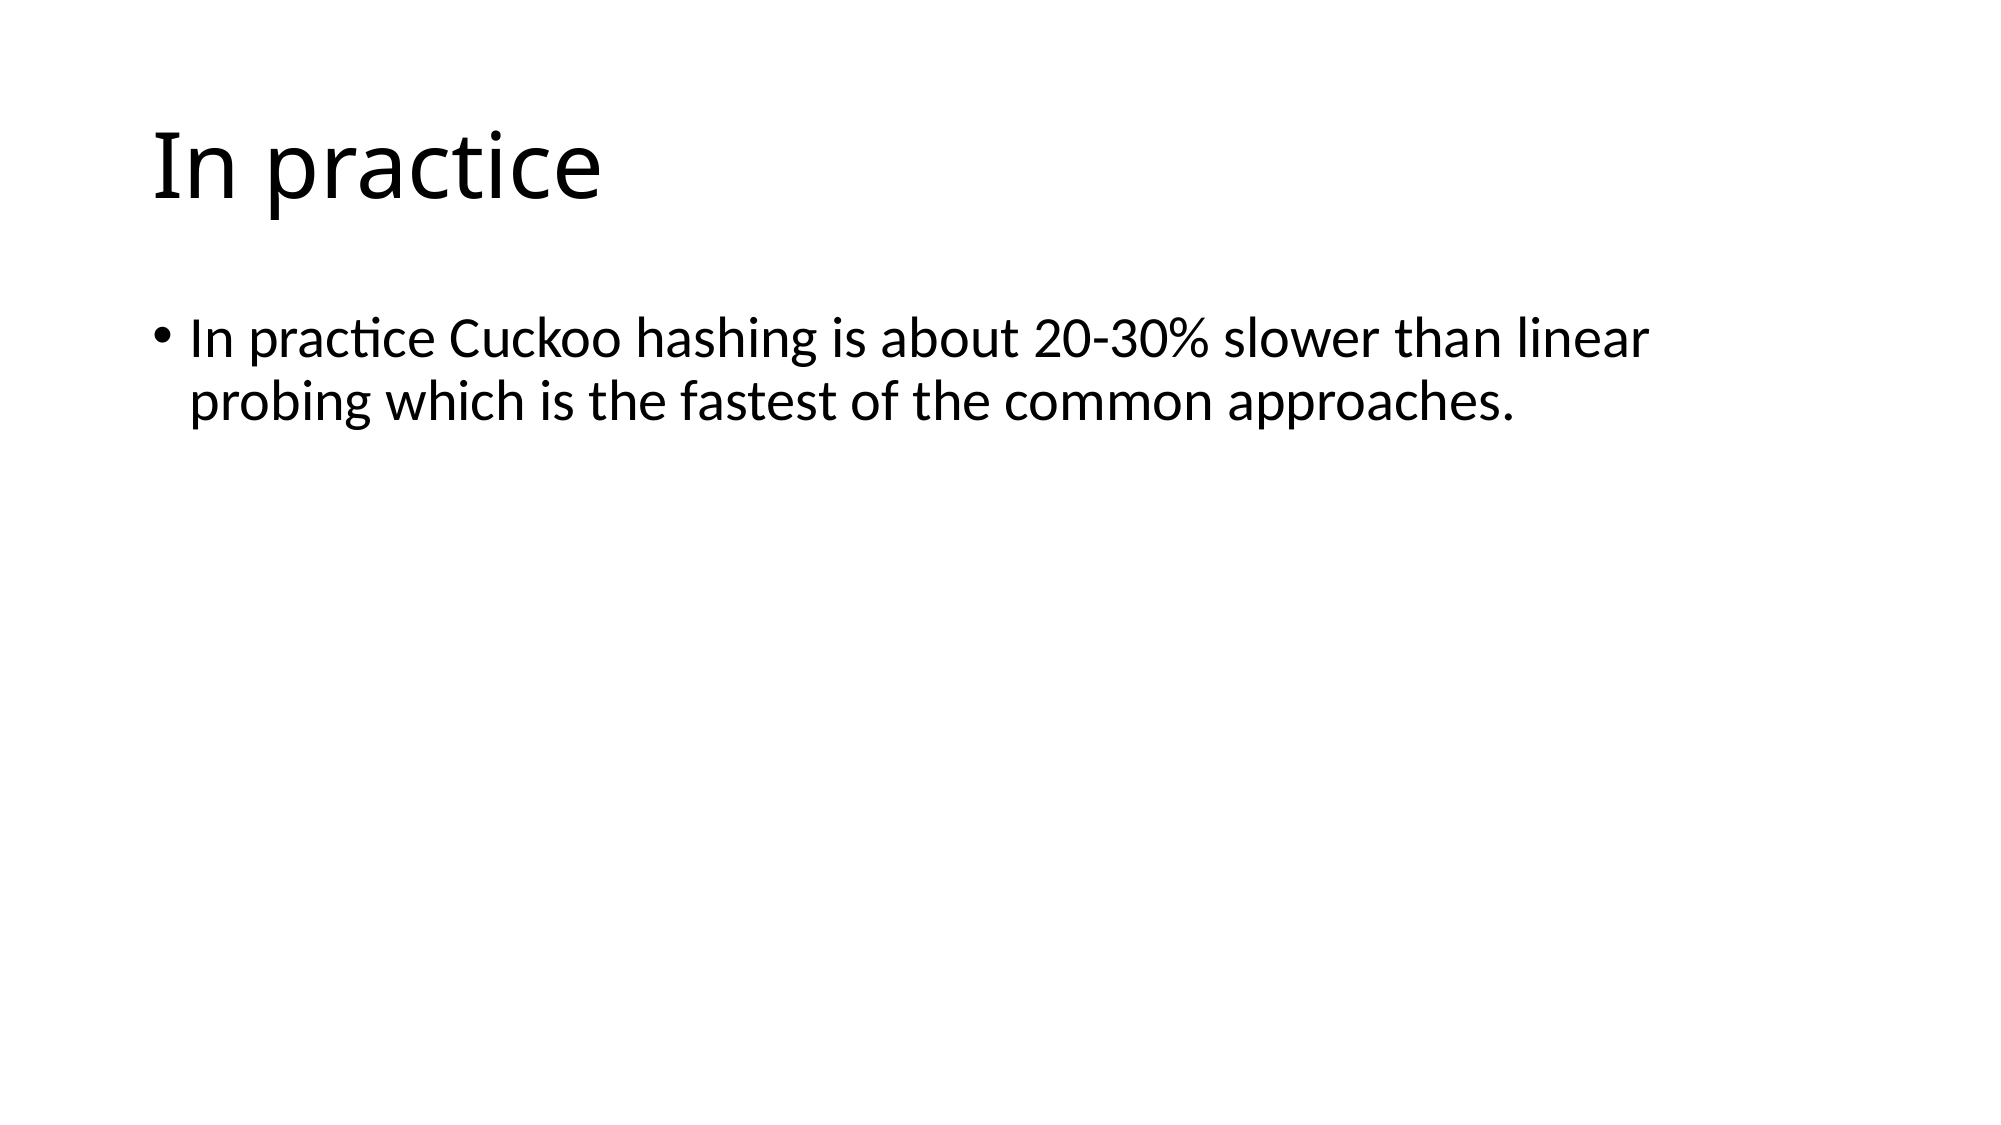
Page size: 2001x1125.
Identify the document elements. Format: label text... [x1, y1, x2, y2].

list In practice Cuckoo hashing is about 20-30% slower than linear probing which is the fastest of the common approaches. [137, 299, 1863, 1014]
title In practice [137, 59, 1863, 278]
